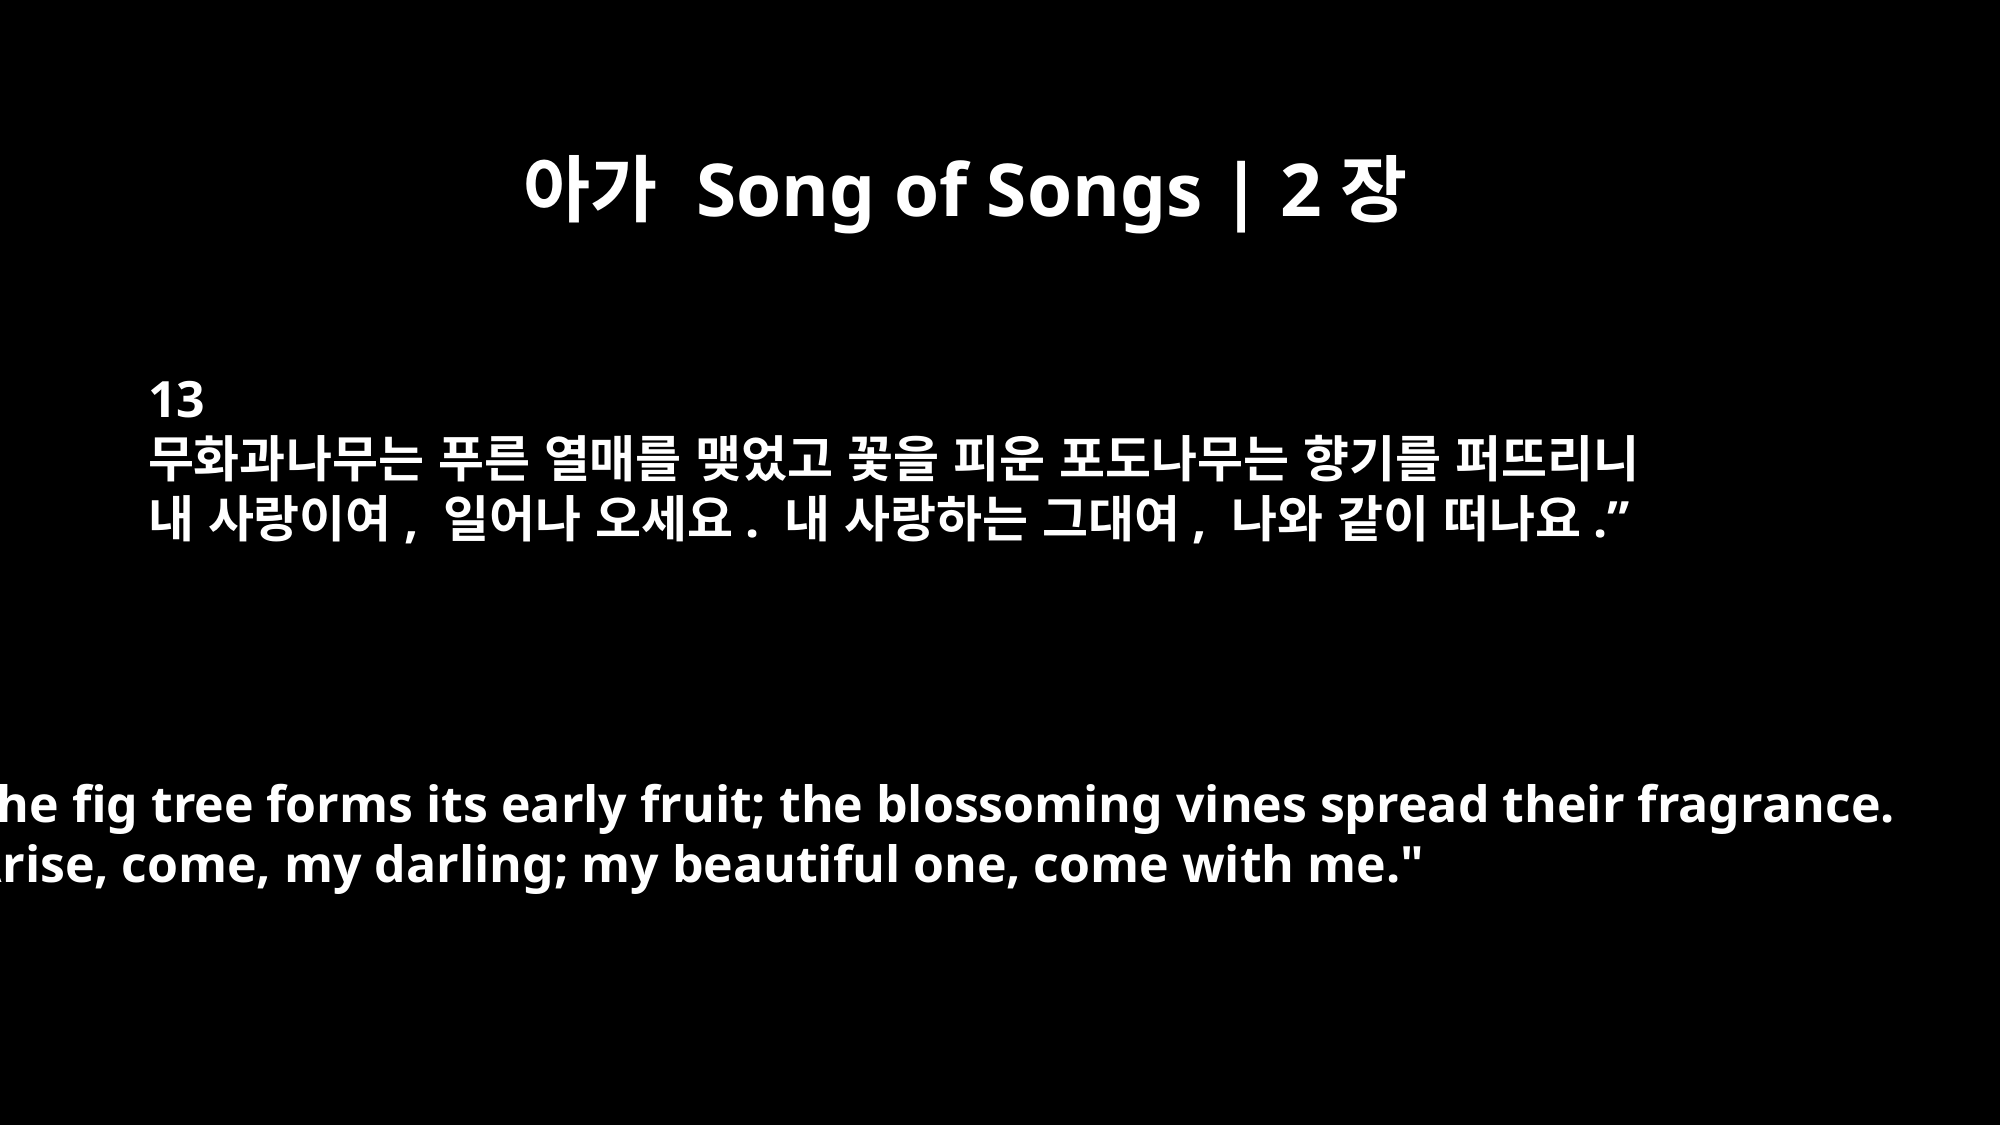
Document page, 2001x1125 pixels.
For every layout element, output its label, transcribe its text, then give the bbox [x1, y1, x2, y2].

text_box The fig tree forms its early fruit; the blossoming vines spread their fragrance. Arise, come, my darling; my beautiful one, come with me." [0, 764, 1911, 900]
text_box 13 무화과나무는 푸른 열매를 맺었고 꽃을 피운 포도나무는 향기를 퍼뜨리니 내 사랑이여, 일어나 오세요. 내 사랑하는 그대여, 나와 같이 떠나요.” [133, 359, 1656, 555]
text_box 아가 Song of Songs | 2장 [508, 136, 1424, 239]
